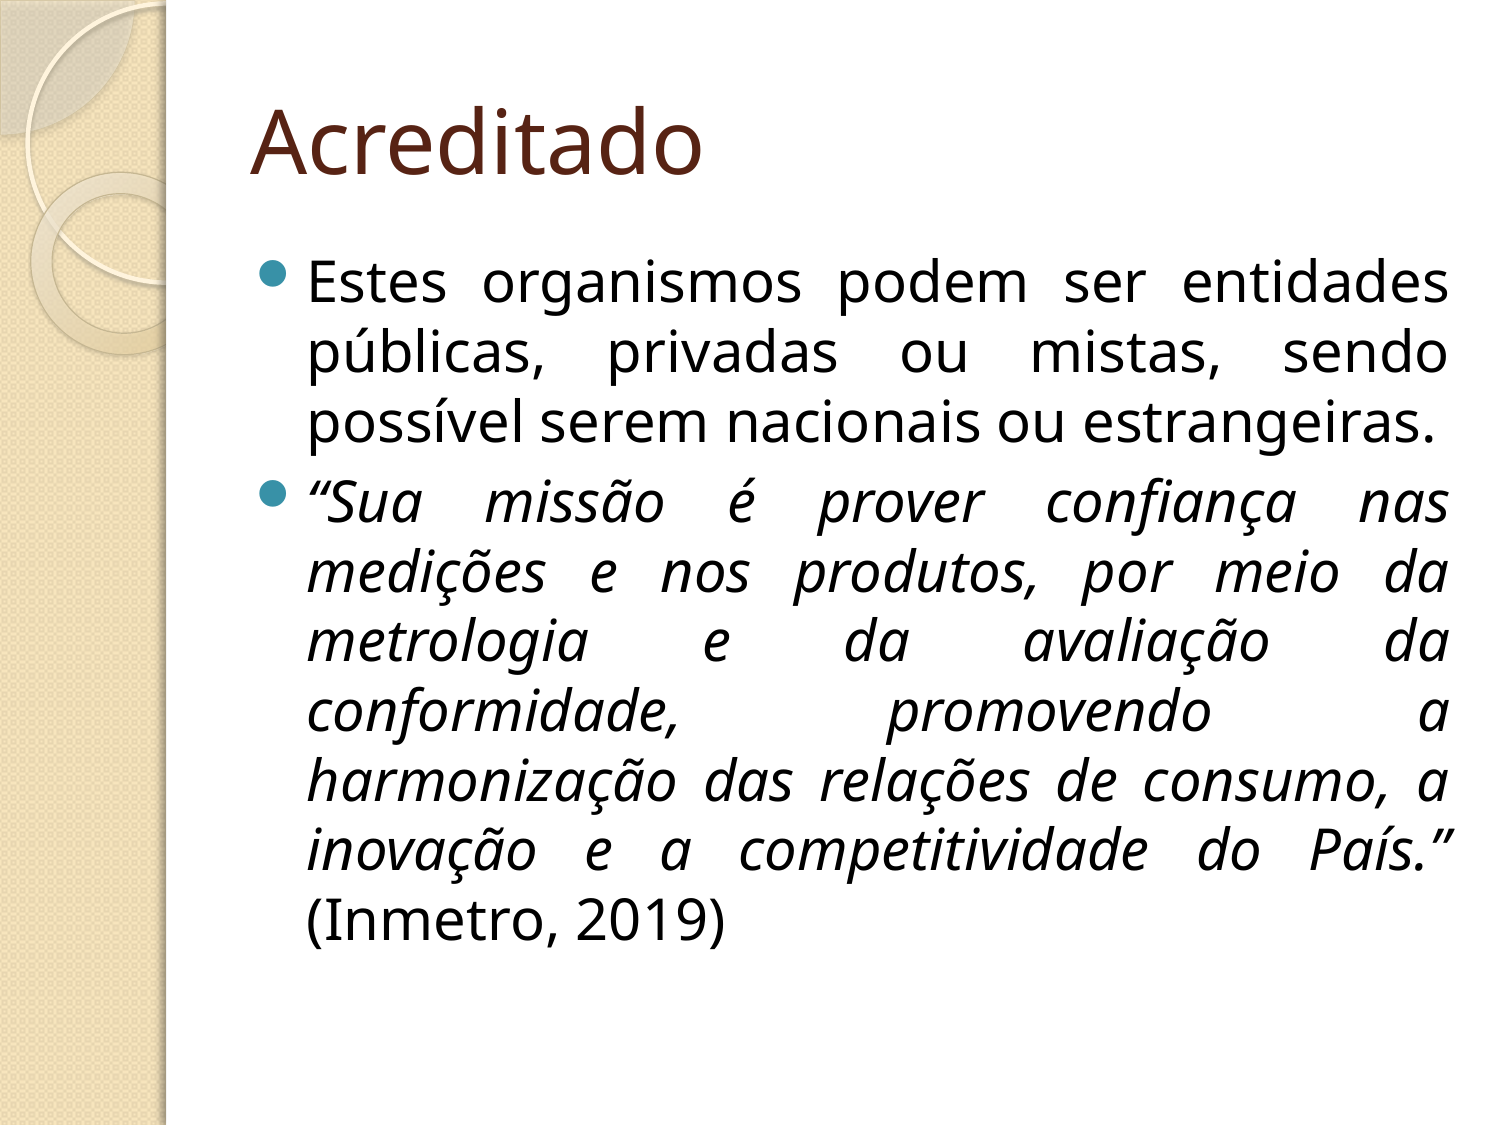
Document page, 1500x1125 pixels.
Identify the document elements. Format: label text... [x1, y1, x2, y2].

list Estes organismos podem ser entidades públicas, privadas ou mistas, sendo possível serem nacionais ou estrangeiras. “Sua missão é prover confiança nas medições e nos produtos, por meio da metrologia e da avaliação da conformidade, promovendo a harmonização das relações de consumo, a inovação e a competitividade do País.” (Inmetro, 2019) [235, 237, 1466, 1025]
title Acreditado [235, 45, 1466, 233]
